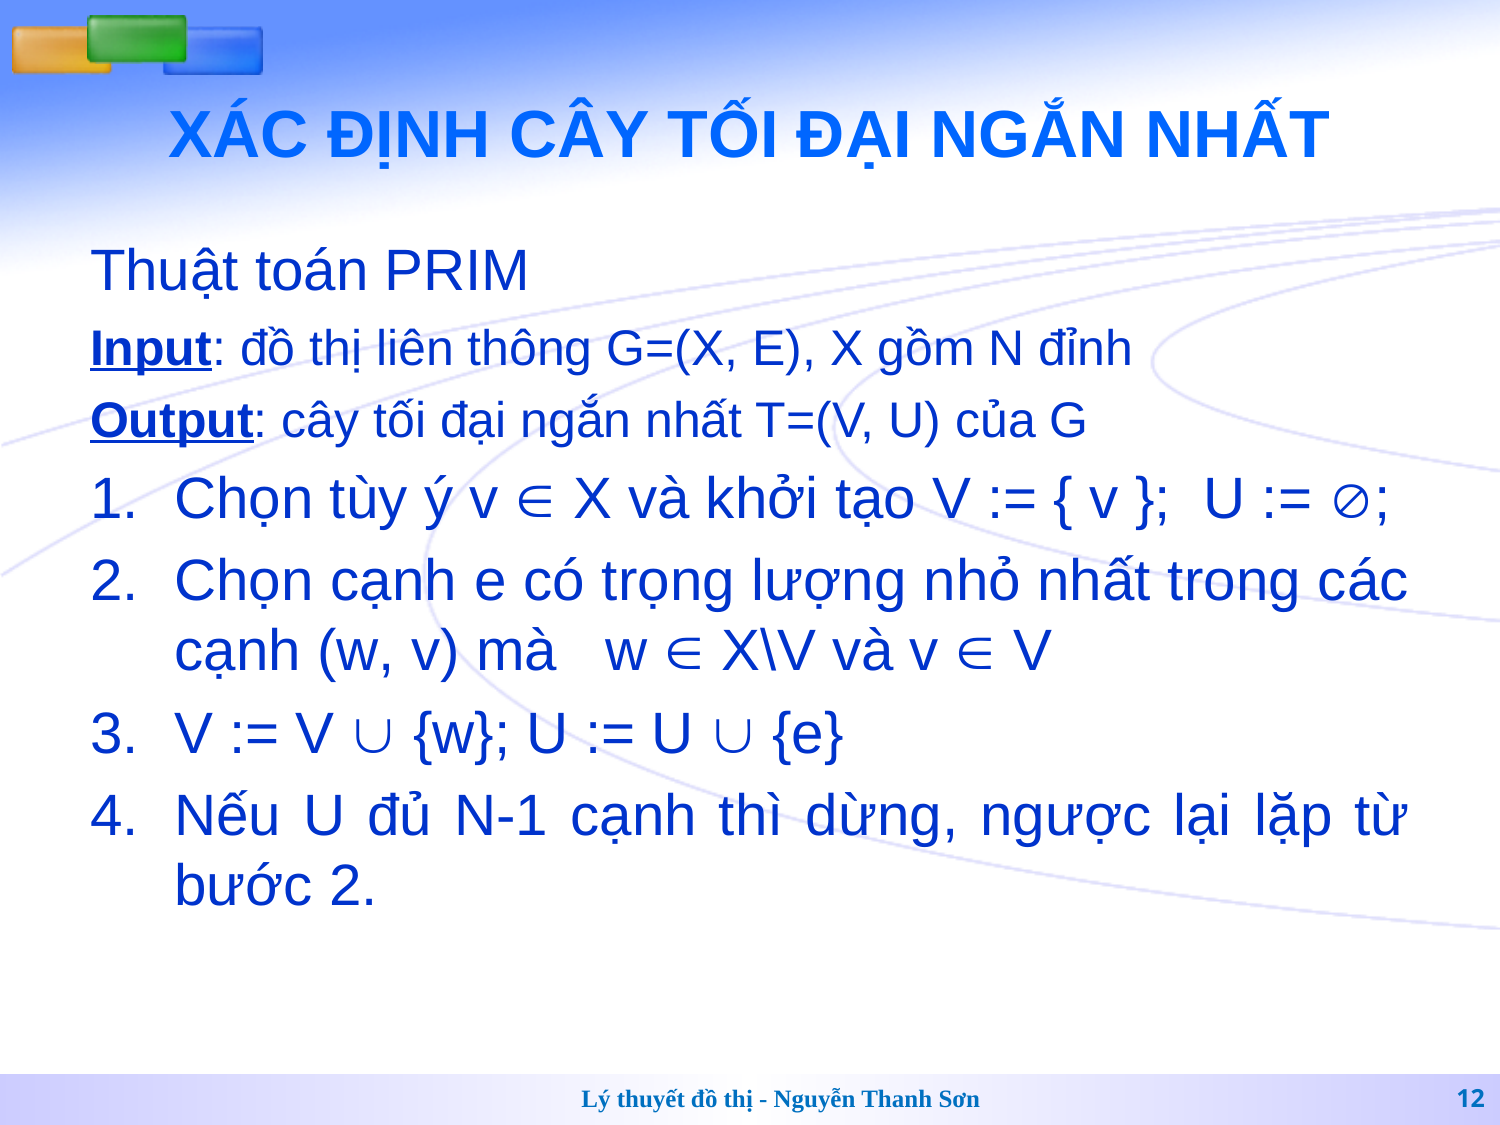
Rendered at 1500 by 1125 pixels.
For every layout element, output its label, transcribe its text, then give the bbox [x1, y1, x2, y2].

footer Lý thuyết đồ thị - Nguyễn Thanh Sơn [224, 1074, 1299, 1125]
slide_number 12 [1299, 1074, 1500, 1125]
title XÁC ĐỊNH CÂY TỐI ĐẠI NGẮN NHẤT [74, 74, 1426, 188]
list Thuật toán PRIM Input: đồ thị liên thông G=(X, E), X gồm N đỉnh Output: cây tối đại ngắn nhất T=(V, U) của G Chọn tùy ý v  X và khởi tạo V := { v }; U := ; Chọn cạnh e có trọng lượng nhỏ nhất trong các cạnh (w, v) mà w  X\V và v  V V := V  {w}; U := U  {e} Nếu U đủ N-1 cạnh thì dừng, ngược lại lặp từ bước 2. [74, 224, 1426, 1051]
picture [0, 0, 1500, 1075]
